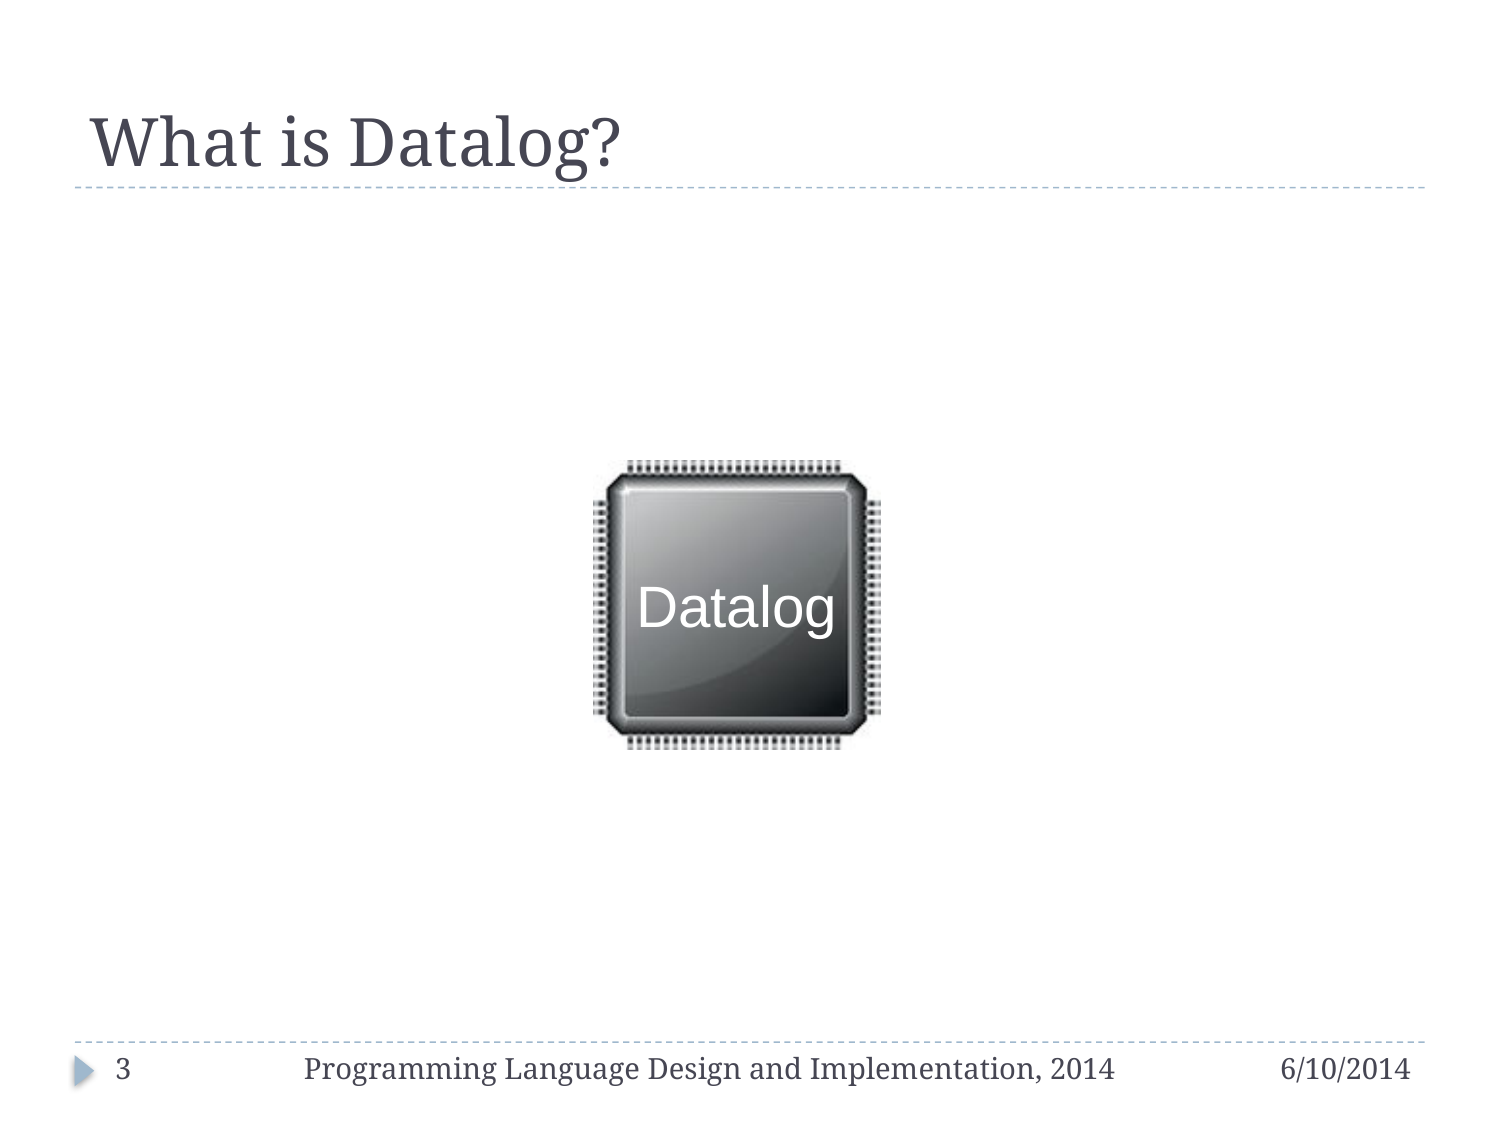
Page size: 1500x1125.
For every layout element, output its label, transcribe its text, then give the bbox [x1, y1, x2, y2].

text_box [593, 460, 881, 750]
title What is Datalog? [75, 24, 1425, 188]
slide_number 3 [100, 1042, 234, 1103]
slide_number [1185, 1042, 1426, 1103]
footer Programming Language Design and Implementation, 2014 [234, 1042, 1185, 1103]
